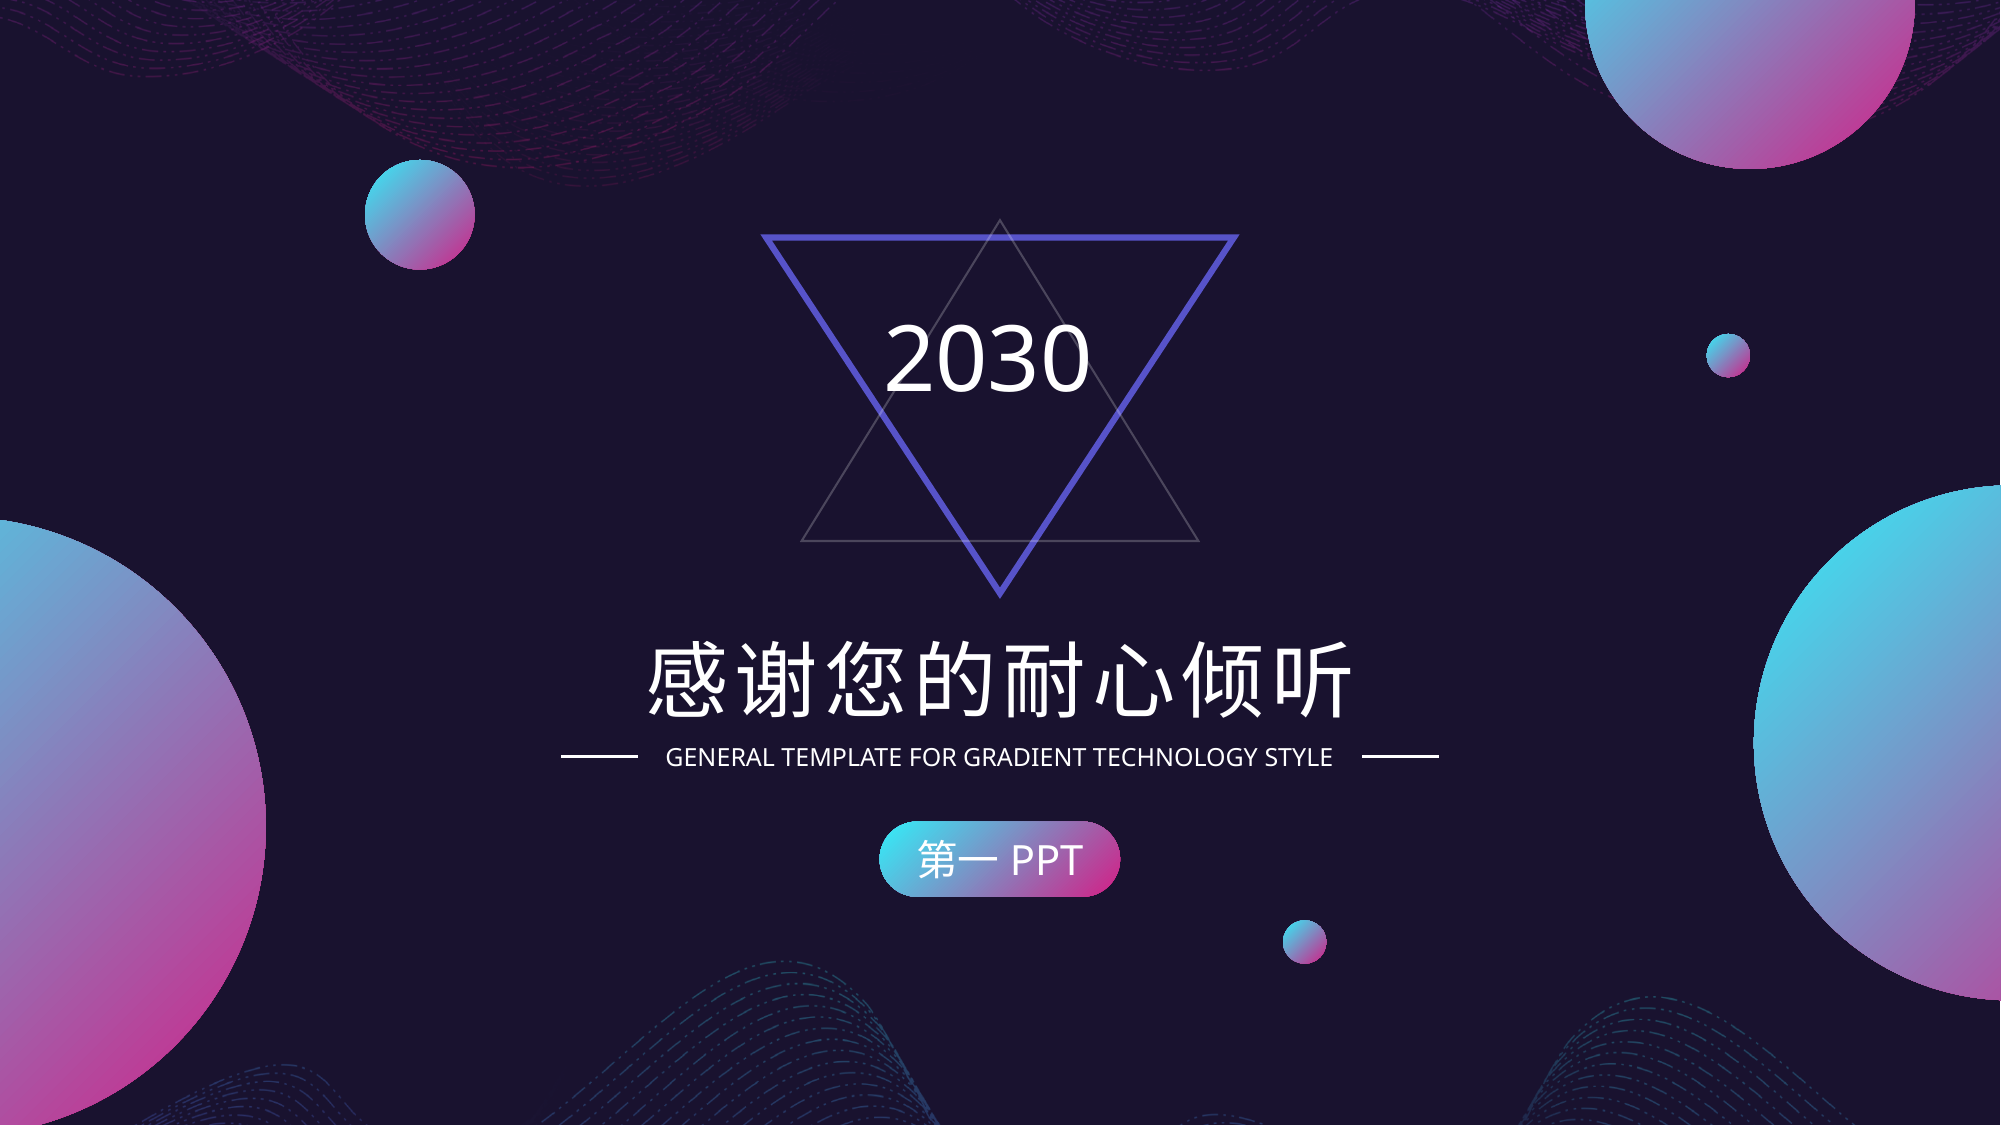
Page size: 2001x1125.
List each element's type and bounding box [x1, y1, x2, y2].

picture [0, 0, 2000, 1125]
text_box [561, 734, 1439, 780]
